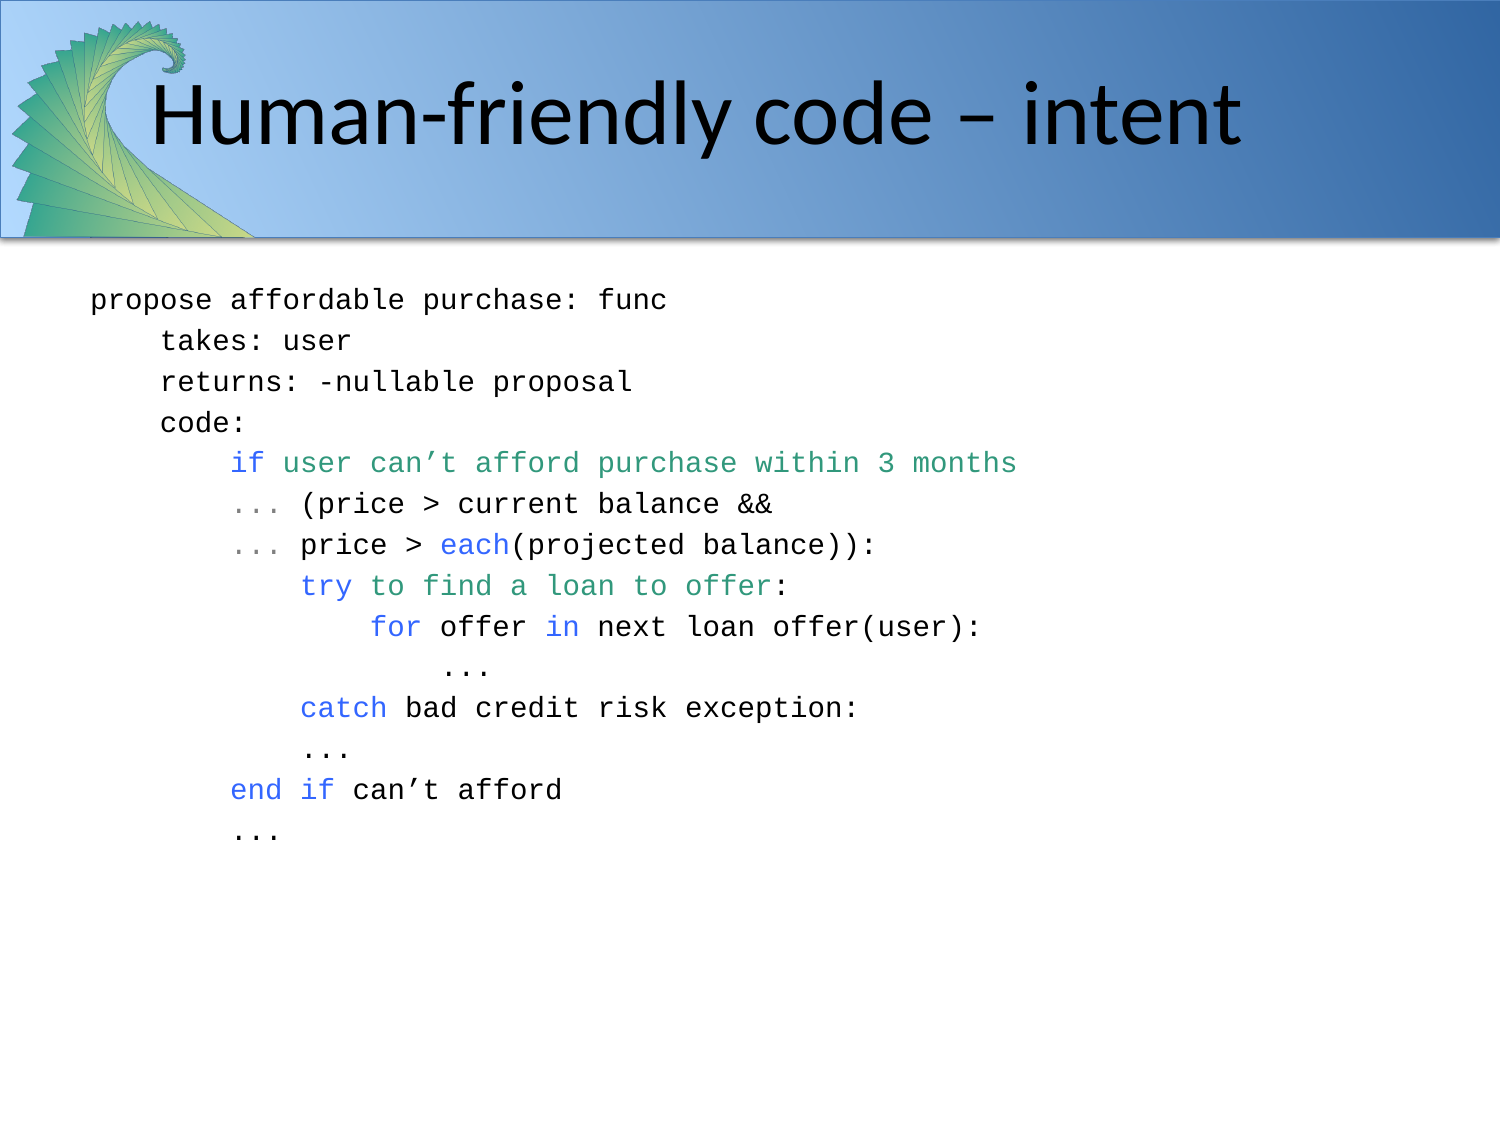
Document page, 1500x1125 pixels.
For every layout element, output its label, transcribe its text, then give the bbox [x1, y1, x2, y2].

title Human-friendly code – intent [75, 13, 1425, 202]
list propose affordable purchase: func takes: user returns: -nullable proposal code: if user can’t afford purchase within 3 months ... (price > current balance && ... price > each(projected balance)): try to find a loan to offer: for offer in next loan offer(user): ... catch bad credit risk exception: ... end if can’t afford ... [75, 272, 1425, 1016]
picture [12, 21, 255, 238]
